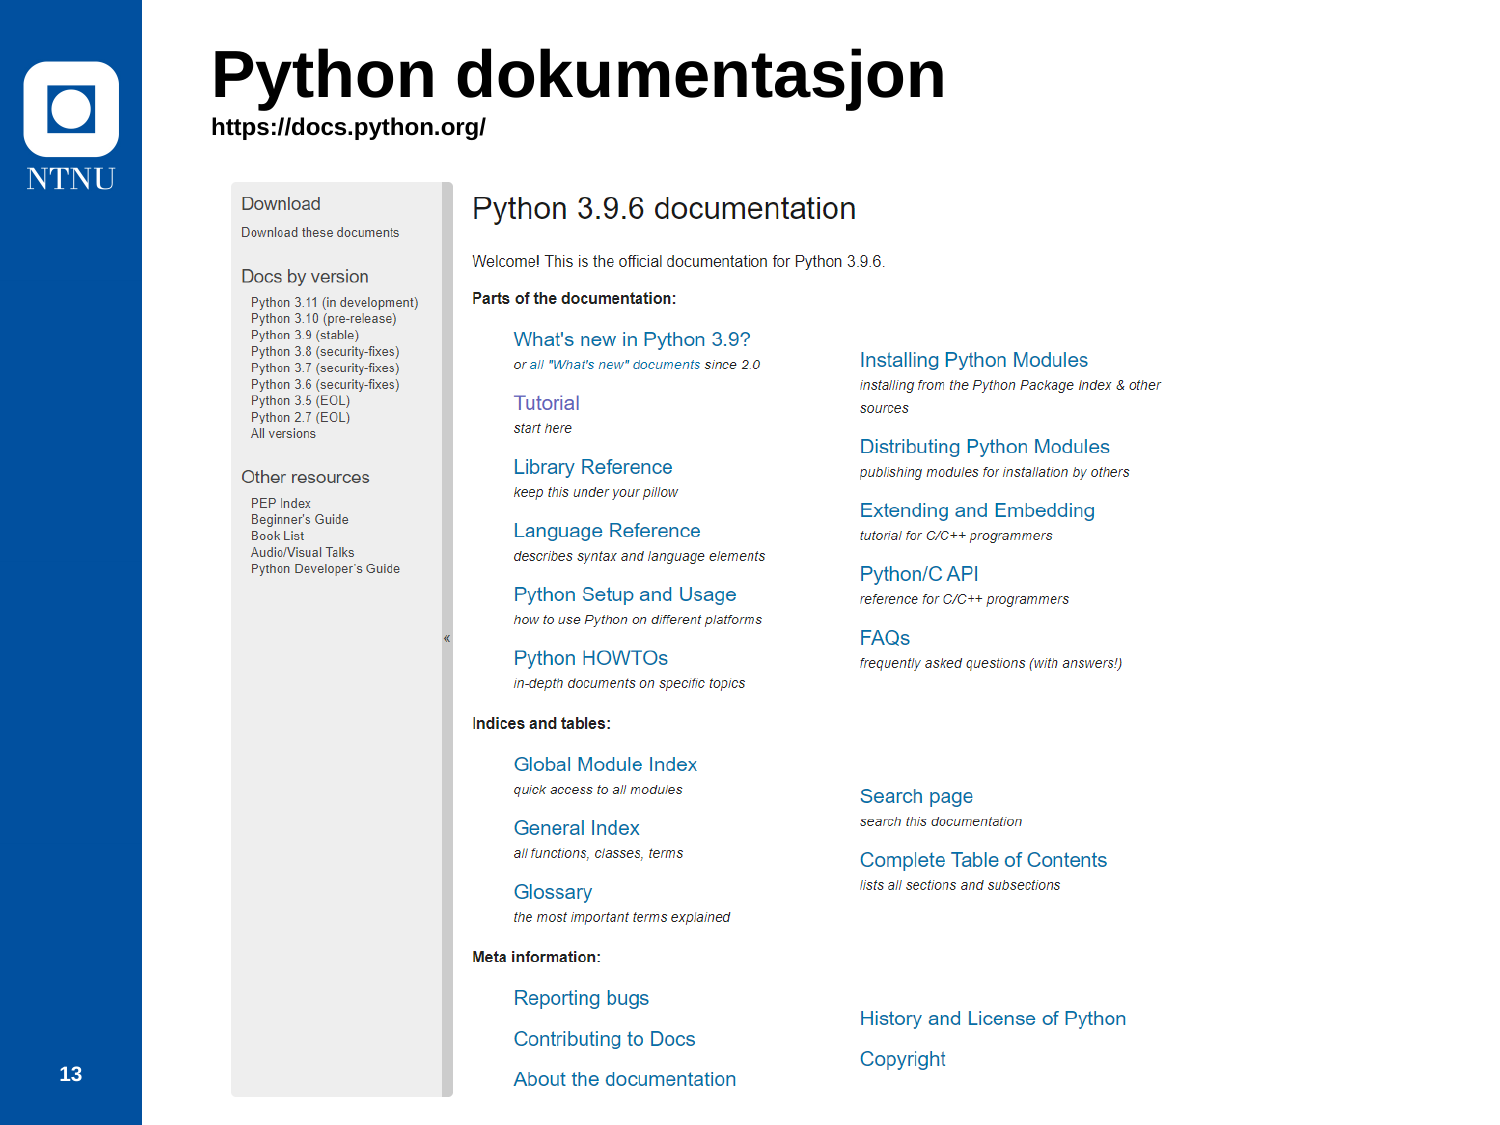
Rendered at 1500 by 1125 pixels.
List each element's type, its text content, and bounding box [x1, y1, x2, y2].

picture [226, 169, 1192, 1103]
picture [0, 0, 142, 1125]
title Python dokumentasjon https://docs.python.org/ [195, 22, 1412, 148]
